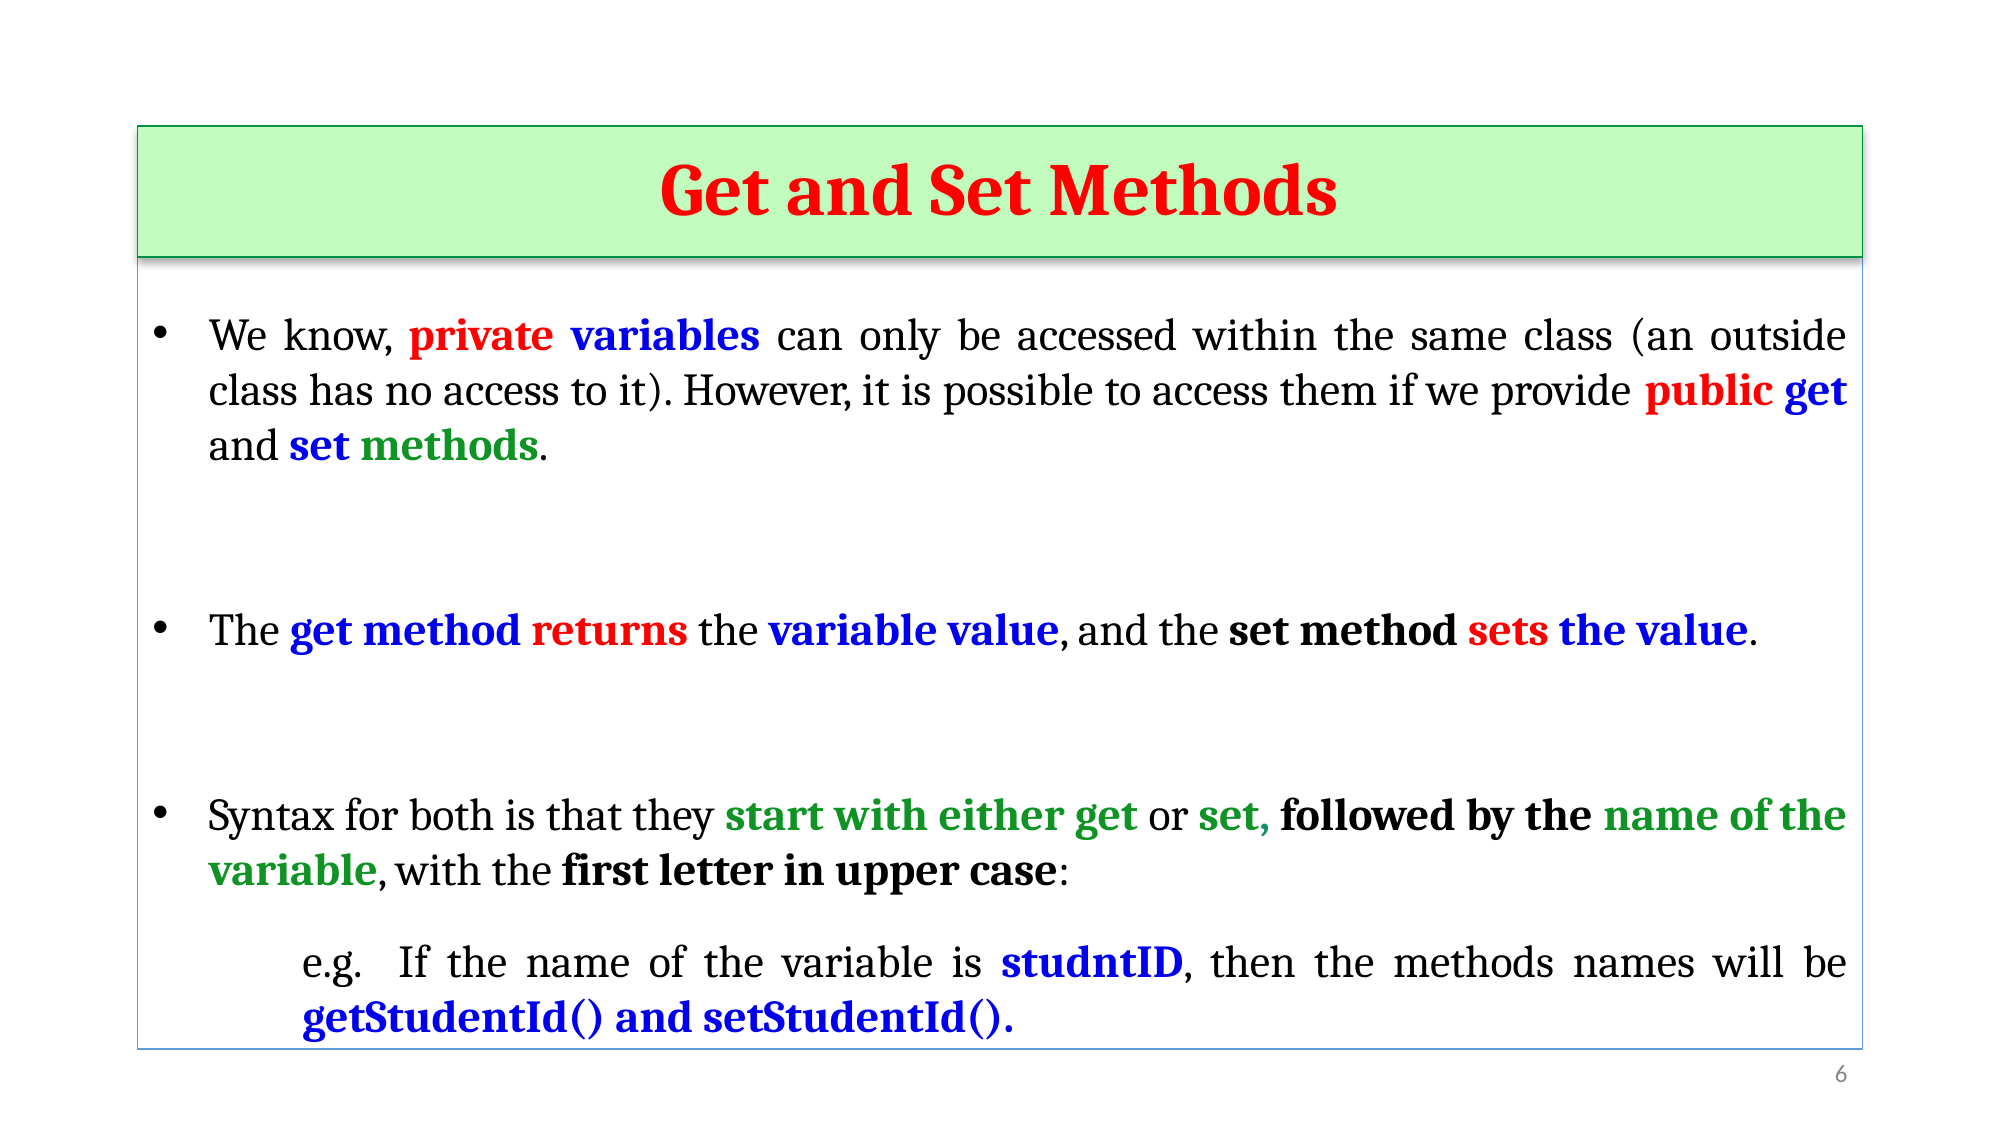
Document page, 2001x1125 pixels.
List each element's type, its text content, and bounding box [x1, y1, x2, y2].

slide_number ‹#› [1412, 1042, 1863, 1103]
text_box We know, private variables can only be accessed within the same class (an outside class has no access to it). However, it is possible to access them if we provide public get and set methods. The get method returns the variable value, and the set method sets the value. Syntax for both is that they start with either get or set, followed by the name of the variable, with the first letter in upper case: e.g. If the name of the variable is studntID, then the methods names will be getStudentId() and setStudentId(). [137, 268, 1863, 1050]
text_box Get and Set Methods [137, 126, 1863, 257]
